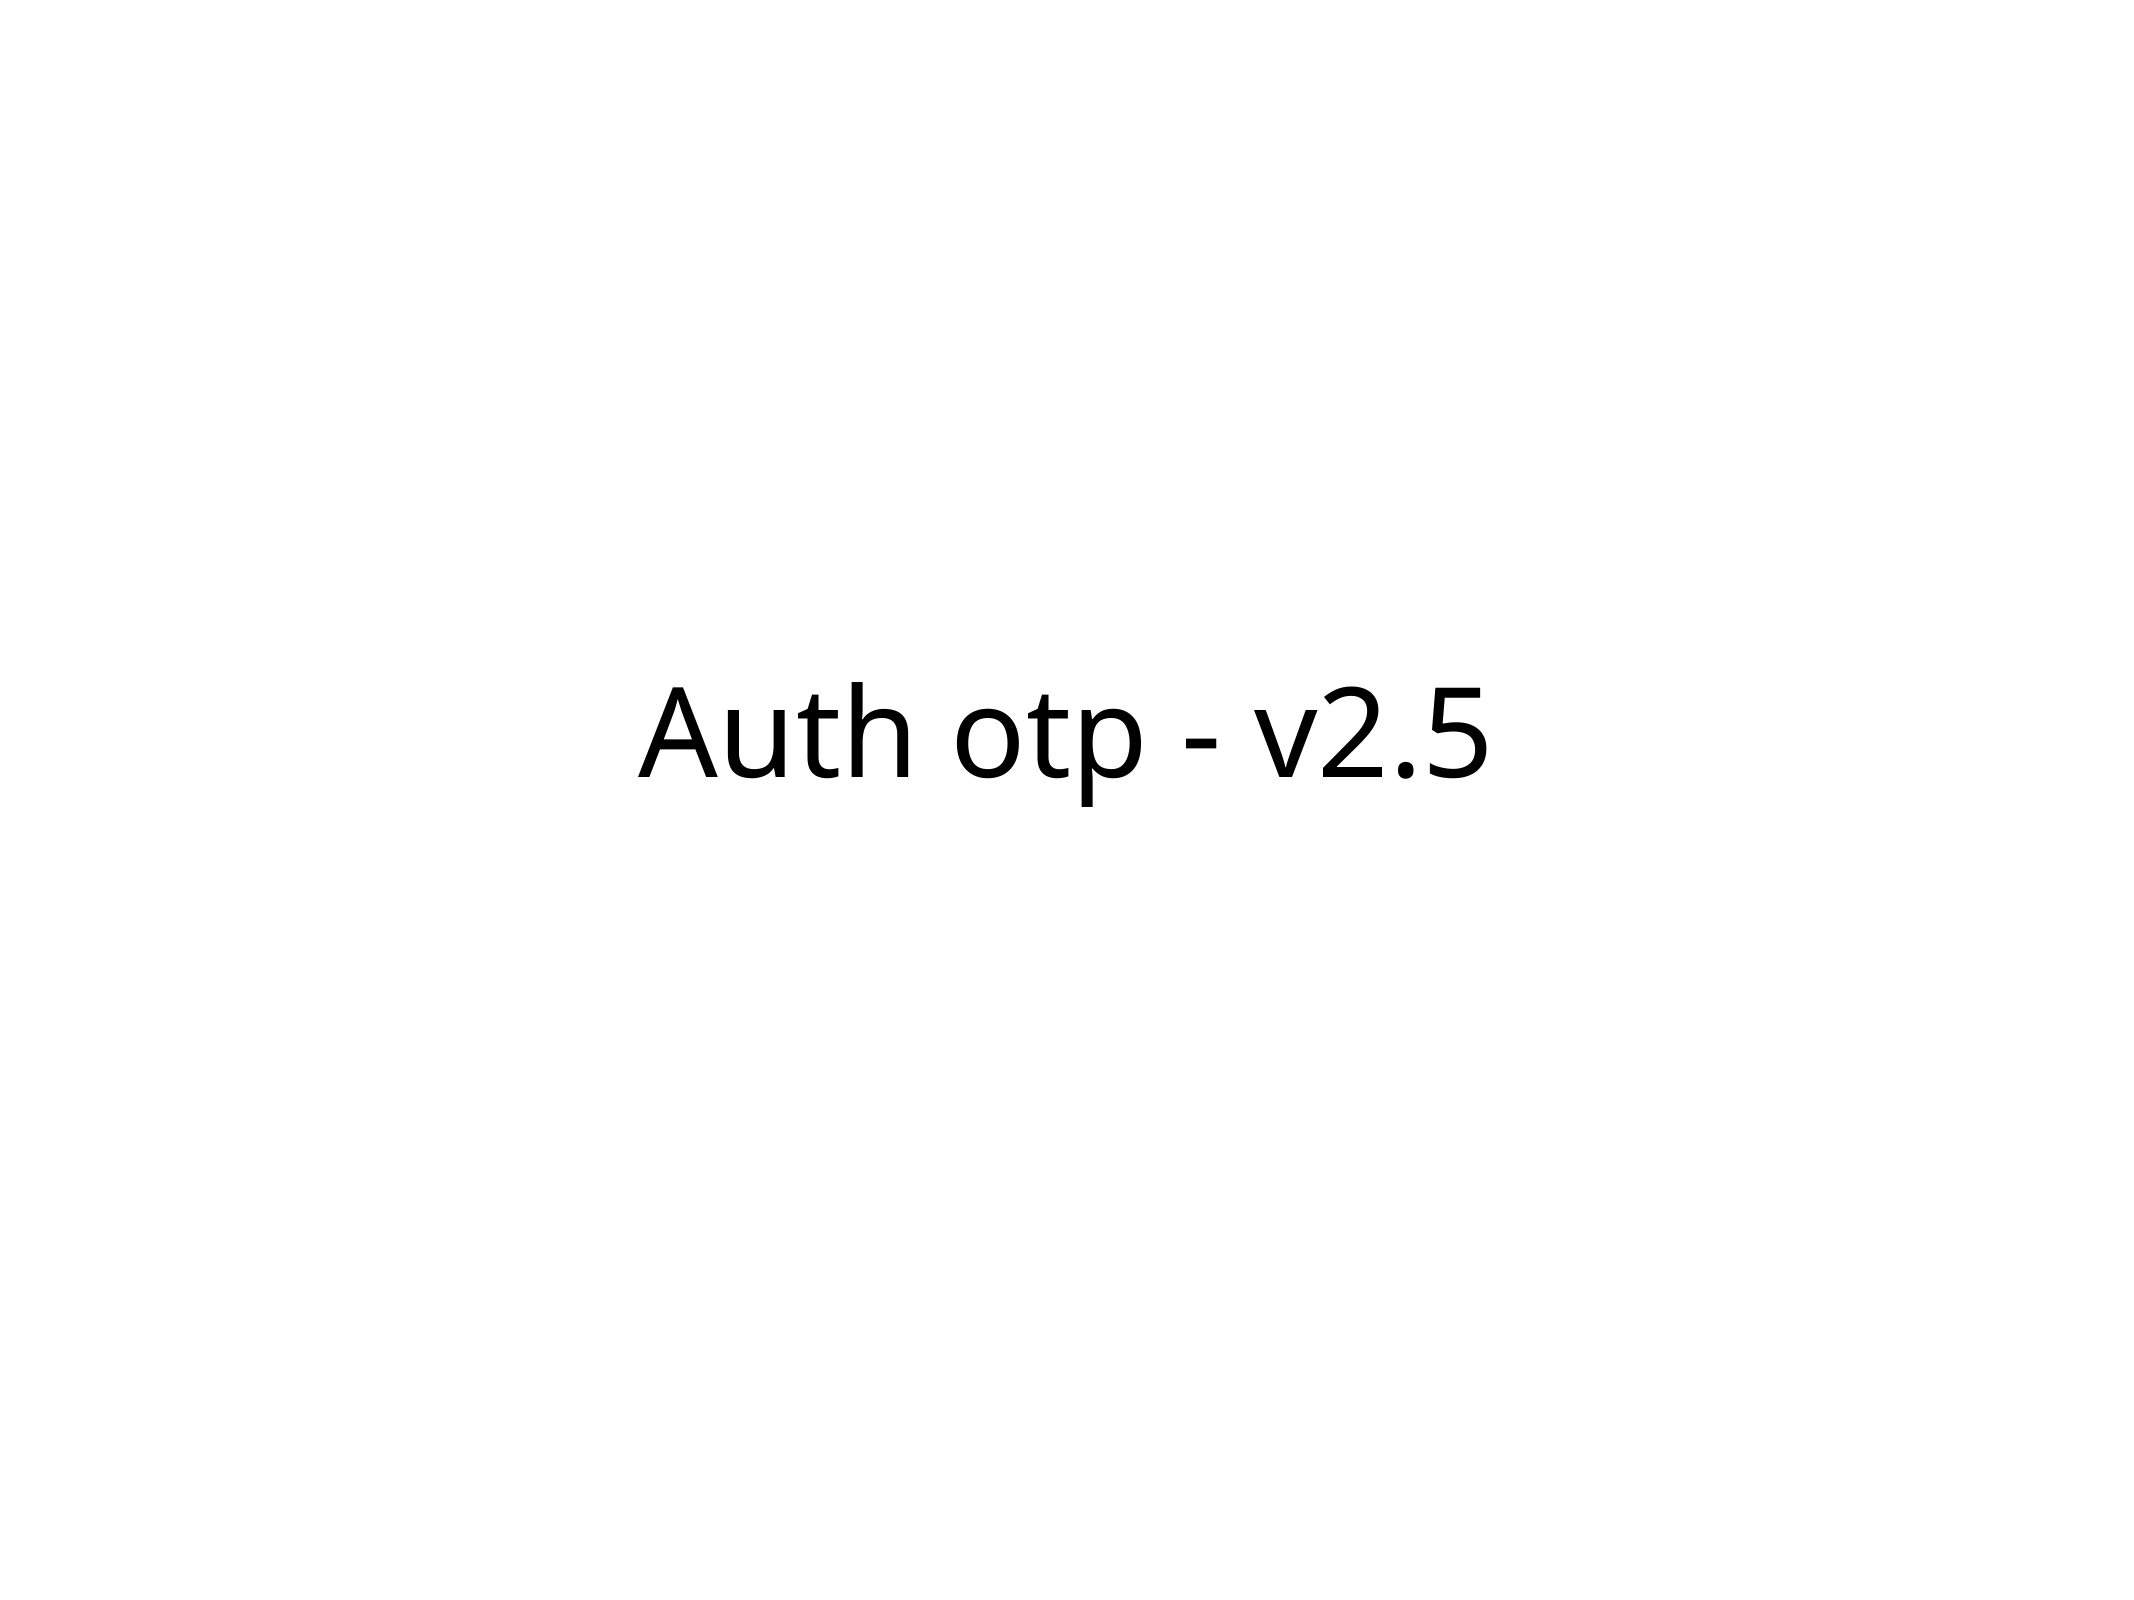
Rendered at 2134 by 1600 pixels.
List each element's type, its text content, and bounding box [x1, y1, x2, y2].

title Auth otp - v2.5 [207, 268, 1926, 811]
